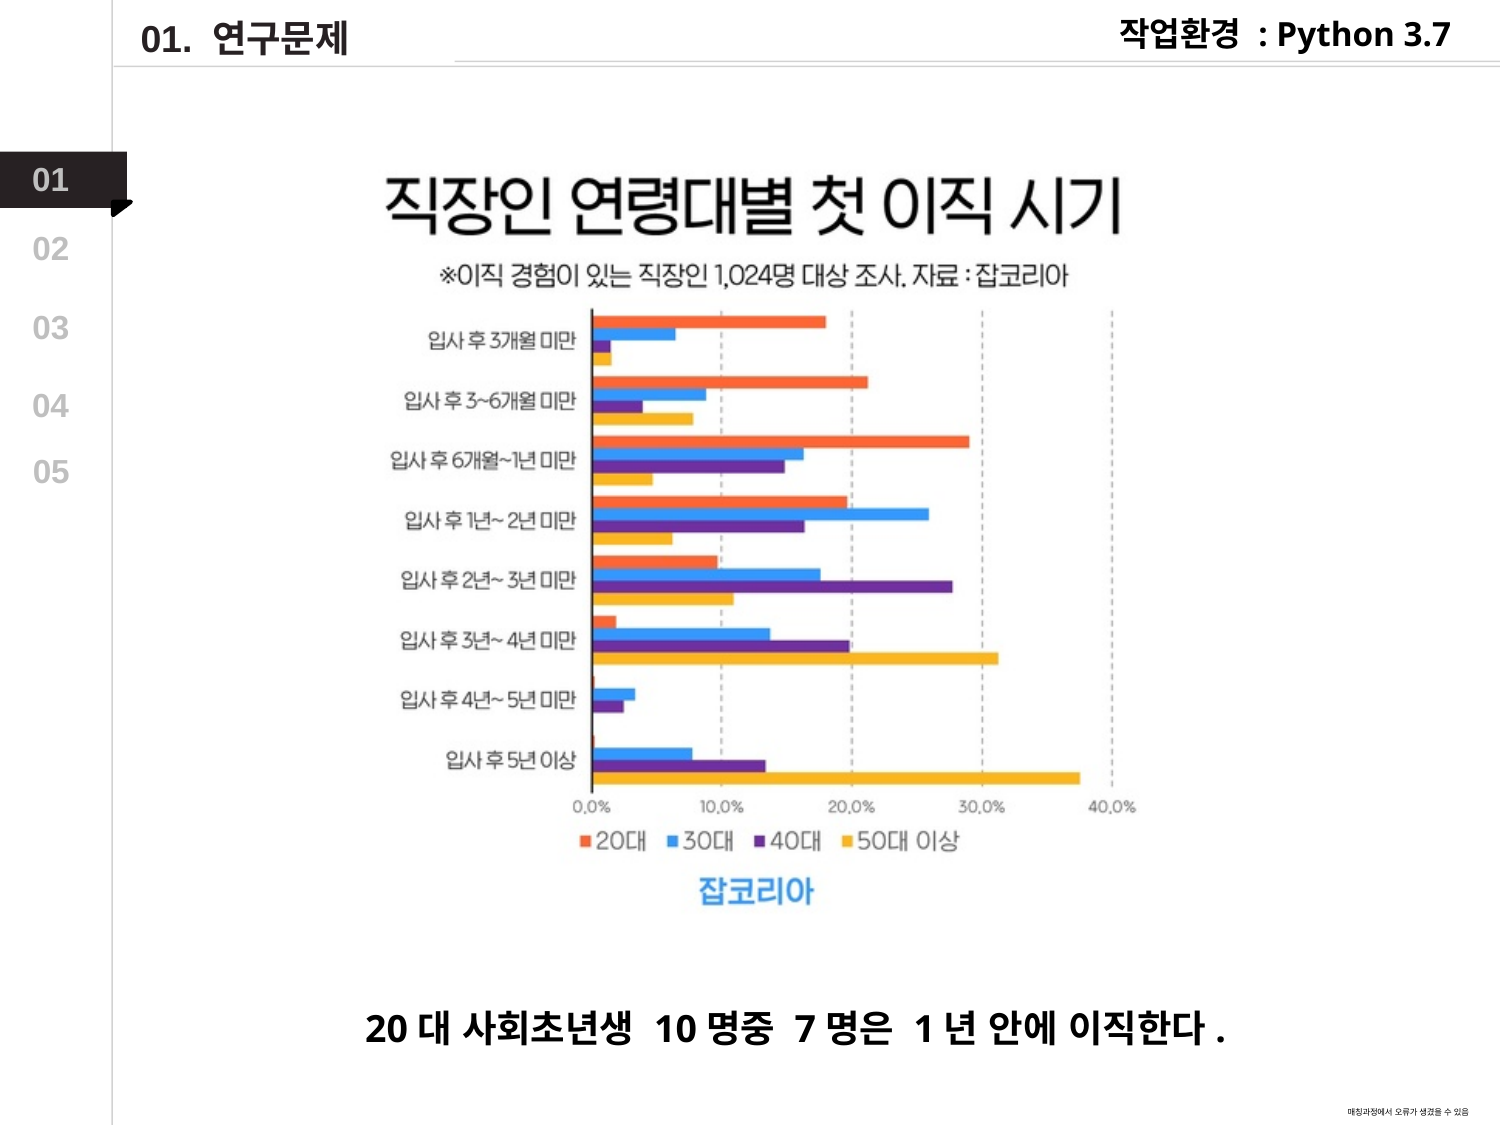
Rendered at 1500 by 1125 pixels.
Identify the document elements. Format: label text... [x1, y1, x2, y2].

text_box 02 [17, 219, 92, 275]
text_box 04 [17, 376, 92, 432]
text_box 01. 연구문제 [125, 8, 975, 65]
text_box 01 [17, 151, 107, 206]
text_box 05 [18, 442, 92, 498]
text_box [0, 150, 107, 210]
text_box [117, 150, 129, 199]
text_box 작업환경 : Python 3.7 [1104, 5, 1483, 60]
text_box [117, 199, 133, 215]
picture [359, 121, 1152, 936]
text_box 20대 사회초년생 10명중 7명은 1년 안에 이직한다. [350, 997, 1235, 1058]
text_box 매칭과정에서 오류가 생겼을 수 있음 [1332, 1099, 1500, 1125]
text_box 03 [17, 298, 92, 354]
